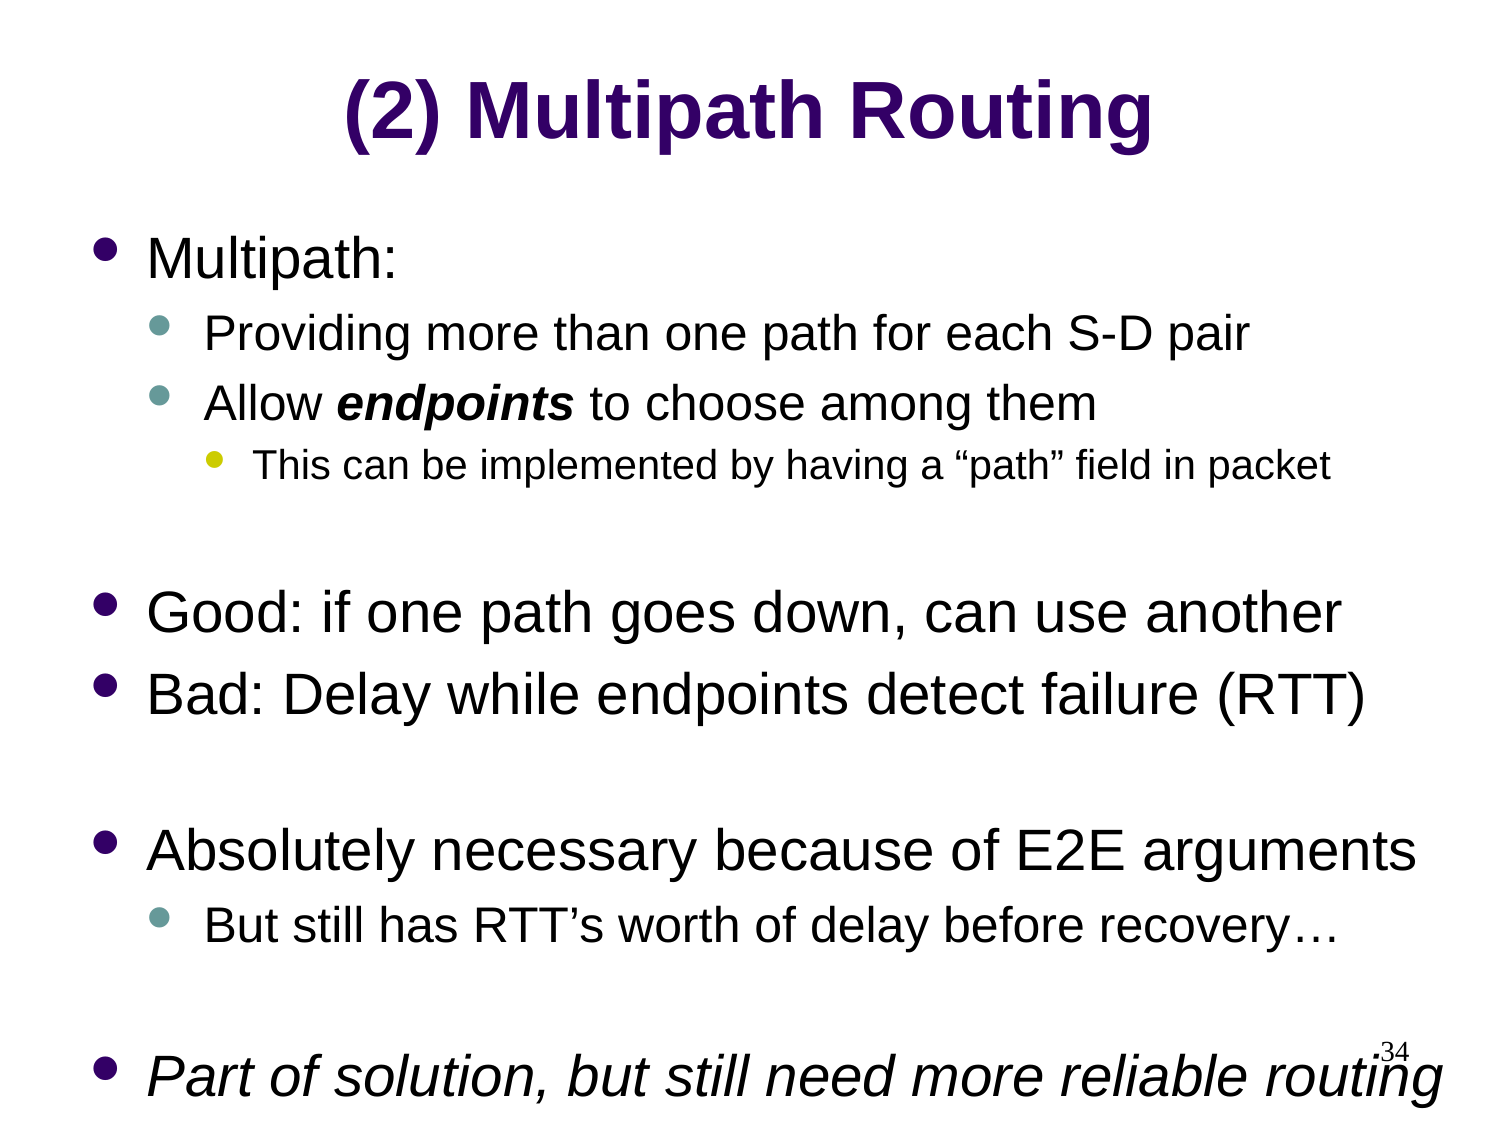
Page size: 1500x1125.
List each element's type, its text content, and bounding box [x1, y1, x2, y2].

list Multipath: Providing more than one path for each S-D pair Allow endpoints to choose among them This can be implemented by having a “path” field in packet Good: if one path goes down, can use another Bad: Delay while endpoints detect failure (RTT) Absolutely necessary because of E2E arguments But still has RTT’s worth of delay before recovery… Part of solution, but still need more reliable routing [75, 212, 1475, 1006]
slide_number 34 [1074, 1024, 1426, 1101]
title (2) Multipath Routing [0, 20, 1500, 163]
